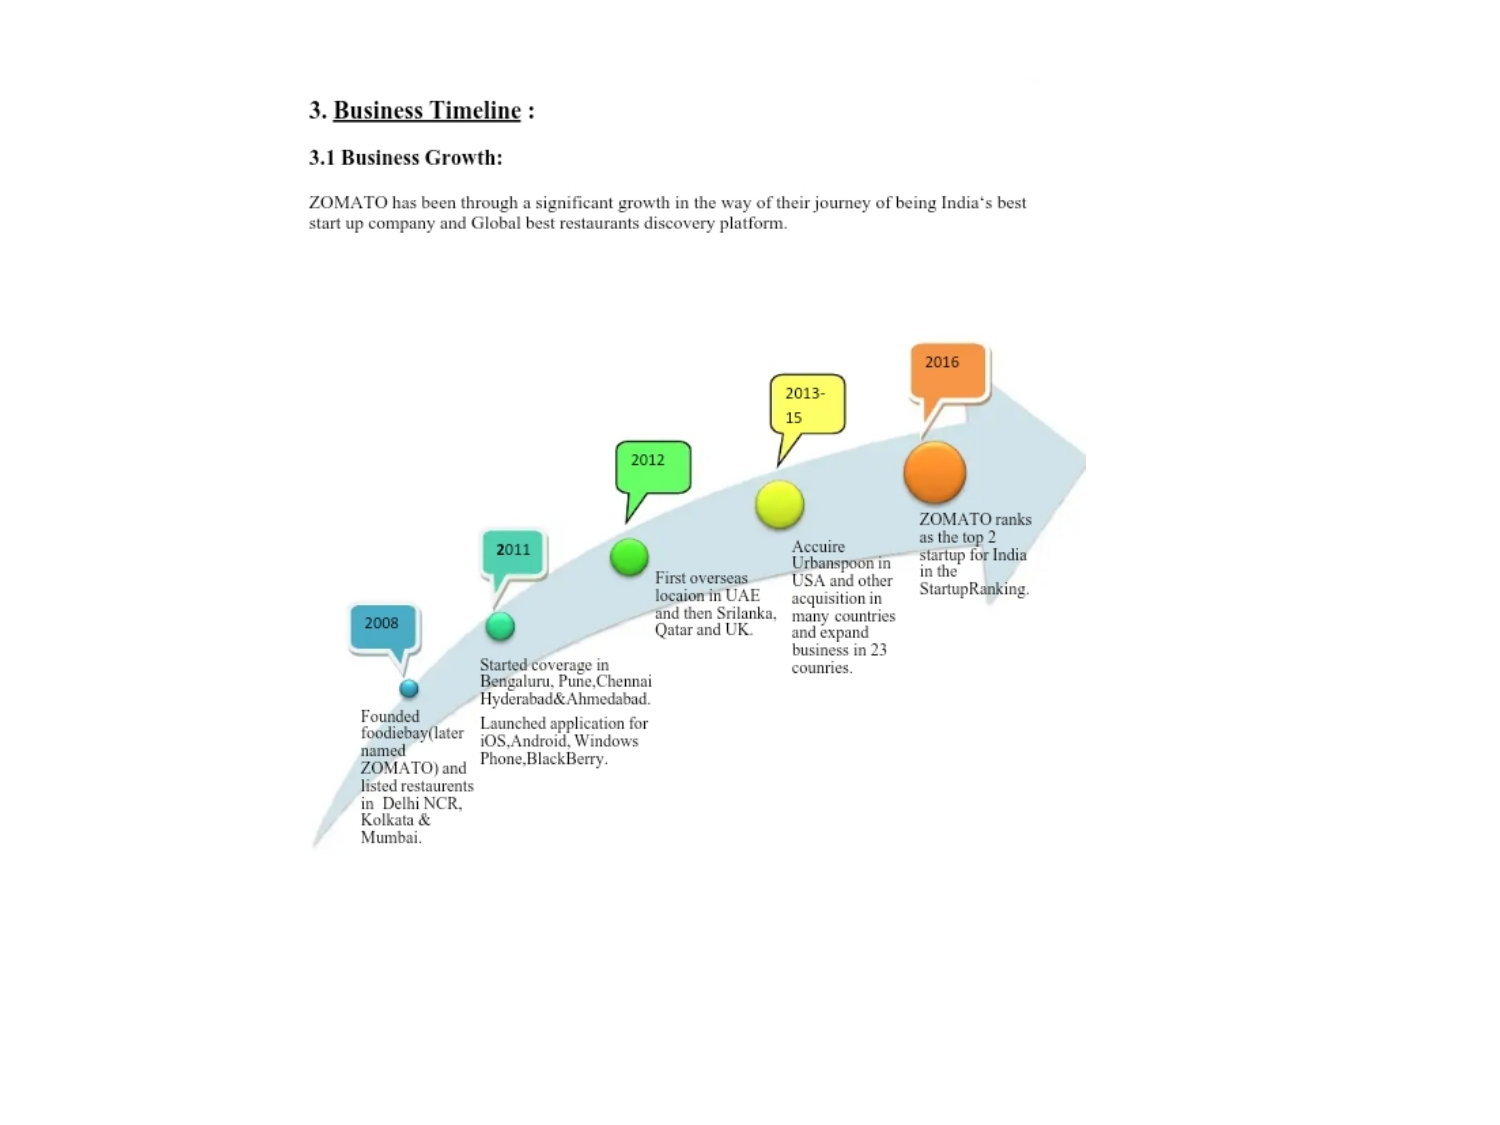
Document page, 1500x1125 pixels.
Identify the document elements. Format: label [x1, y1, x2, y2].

list [247, 77, 1087, 1006]
